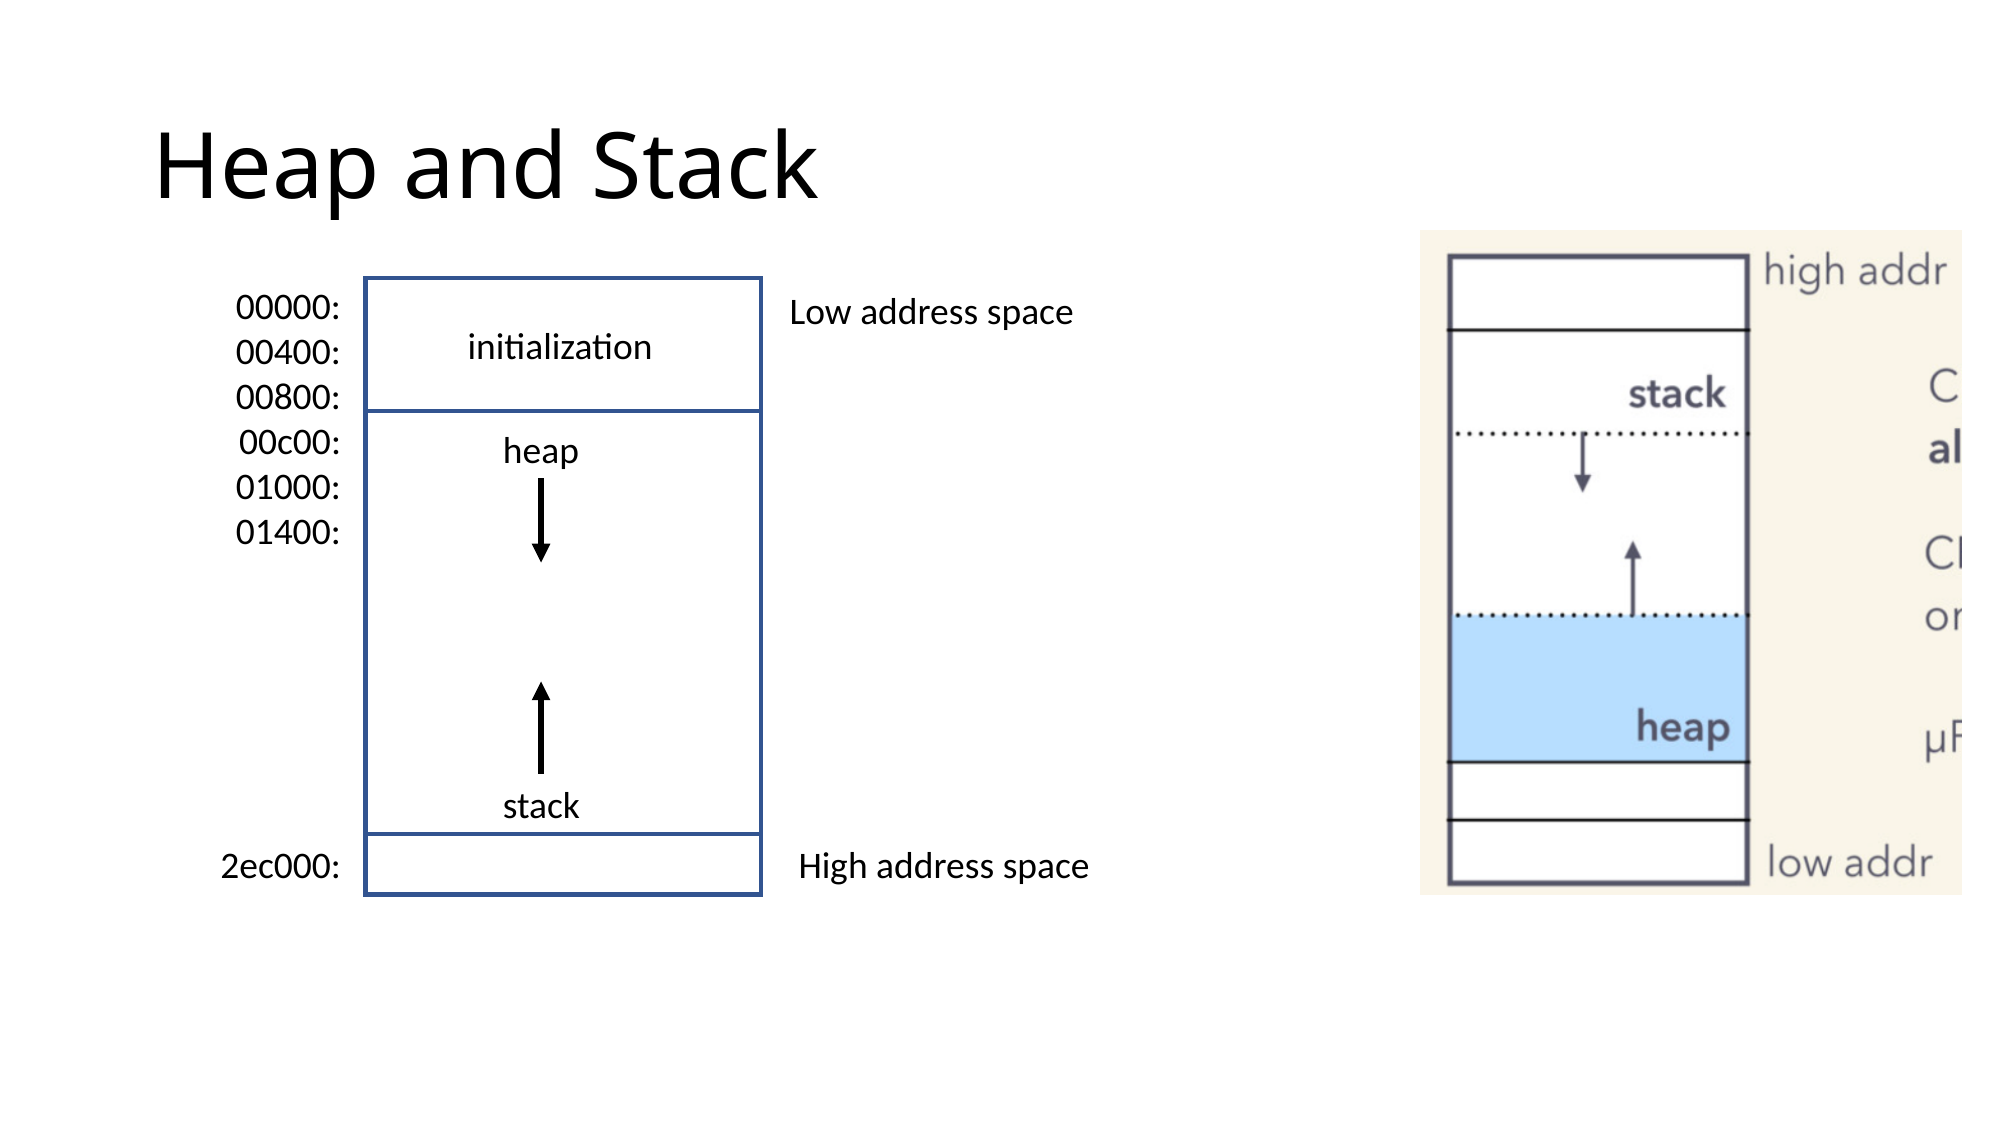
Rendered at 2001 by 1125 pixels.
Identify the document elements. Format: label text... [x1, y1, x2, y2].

text_box [364, 277, 762, 410]
text_box High address space [783, 834, 1105, 894]
title Heap and Stack [137, 59, 1863, 278]
text_box stack [487, 773, 595, 834]
text_box 00000: 00400: 00800: 00c00: 01000: 01400: [147, 274, 356, 560]
text_box [364, 833, 762, 896]
text_box heap [488, 418, 595, 479]
text_box Low address space [774, 279, 1090, 340]
text_box 2ec000: [192, 834, 356, 894]
text_box [364, 410, 762, 833]
picture [1420, 230, 1962, 895]
text_box initialization [452, 314, 668, 374]
